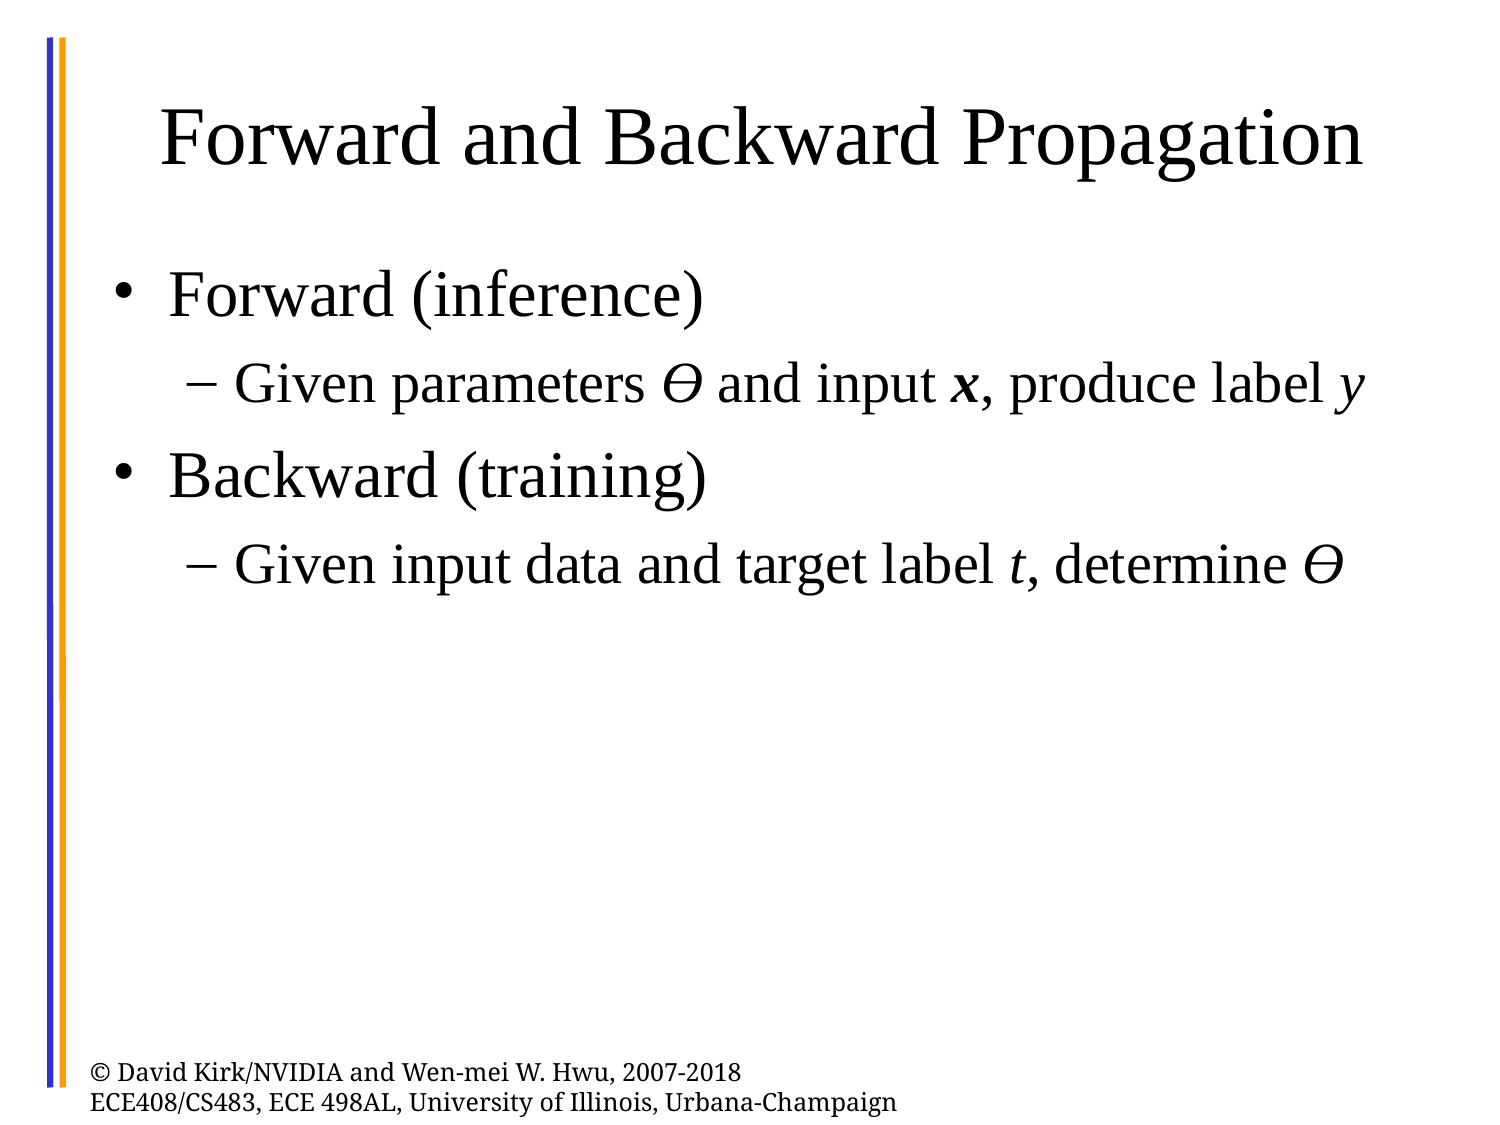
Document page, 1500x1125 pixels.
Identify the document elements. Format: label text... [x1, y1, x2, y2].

title Forward and Backward Propagation [112, 37, 1413, 225]
list Forward (inference) Given parameters ϴ and input x, produce label y Backward (training) Given input data and target label t, determine ϴ [112, 249, 1413, 1000]
